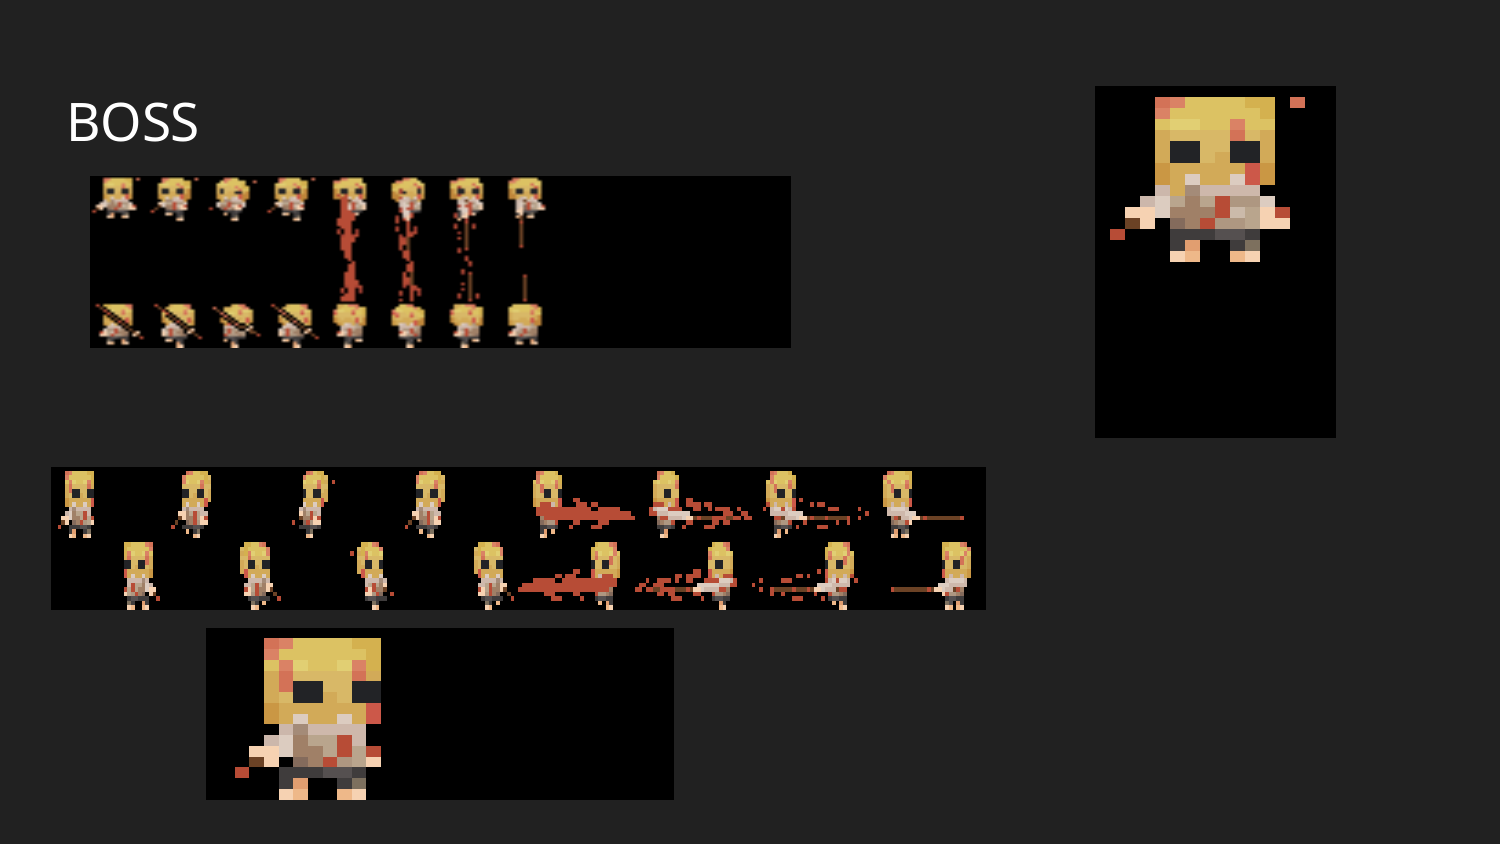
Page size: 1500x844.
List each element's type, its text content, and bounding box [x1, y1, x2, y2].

picture [89, 176, 791, 348]
picture [50, 467, 986, 611]
picture [206, 628, 675, 800]
picture [1095, 86, 1336, 438]
title BOSS [51, 72, 1449, 167]
